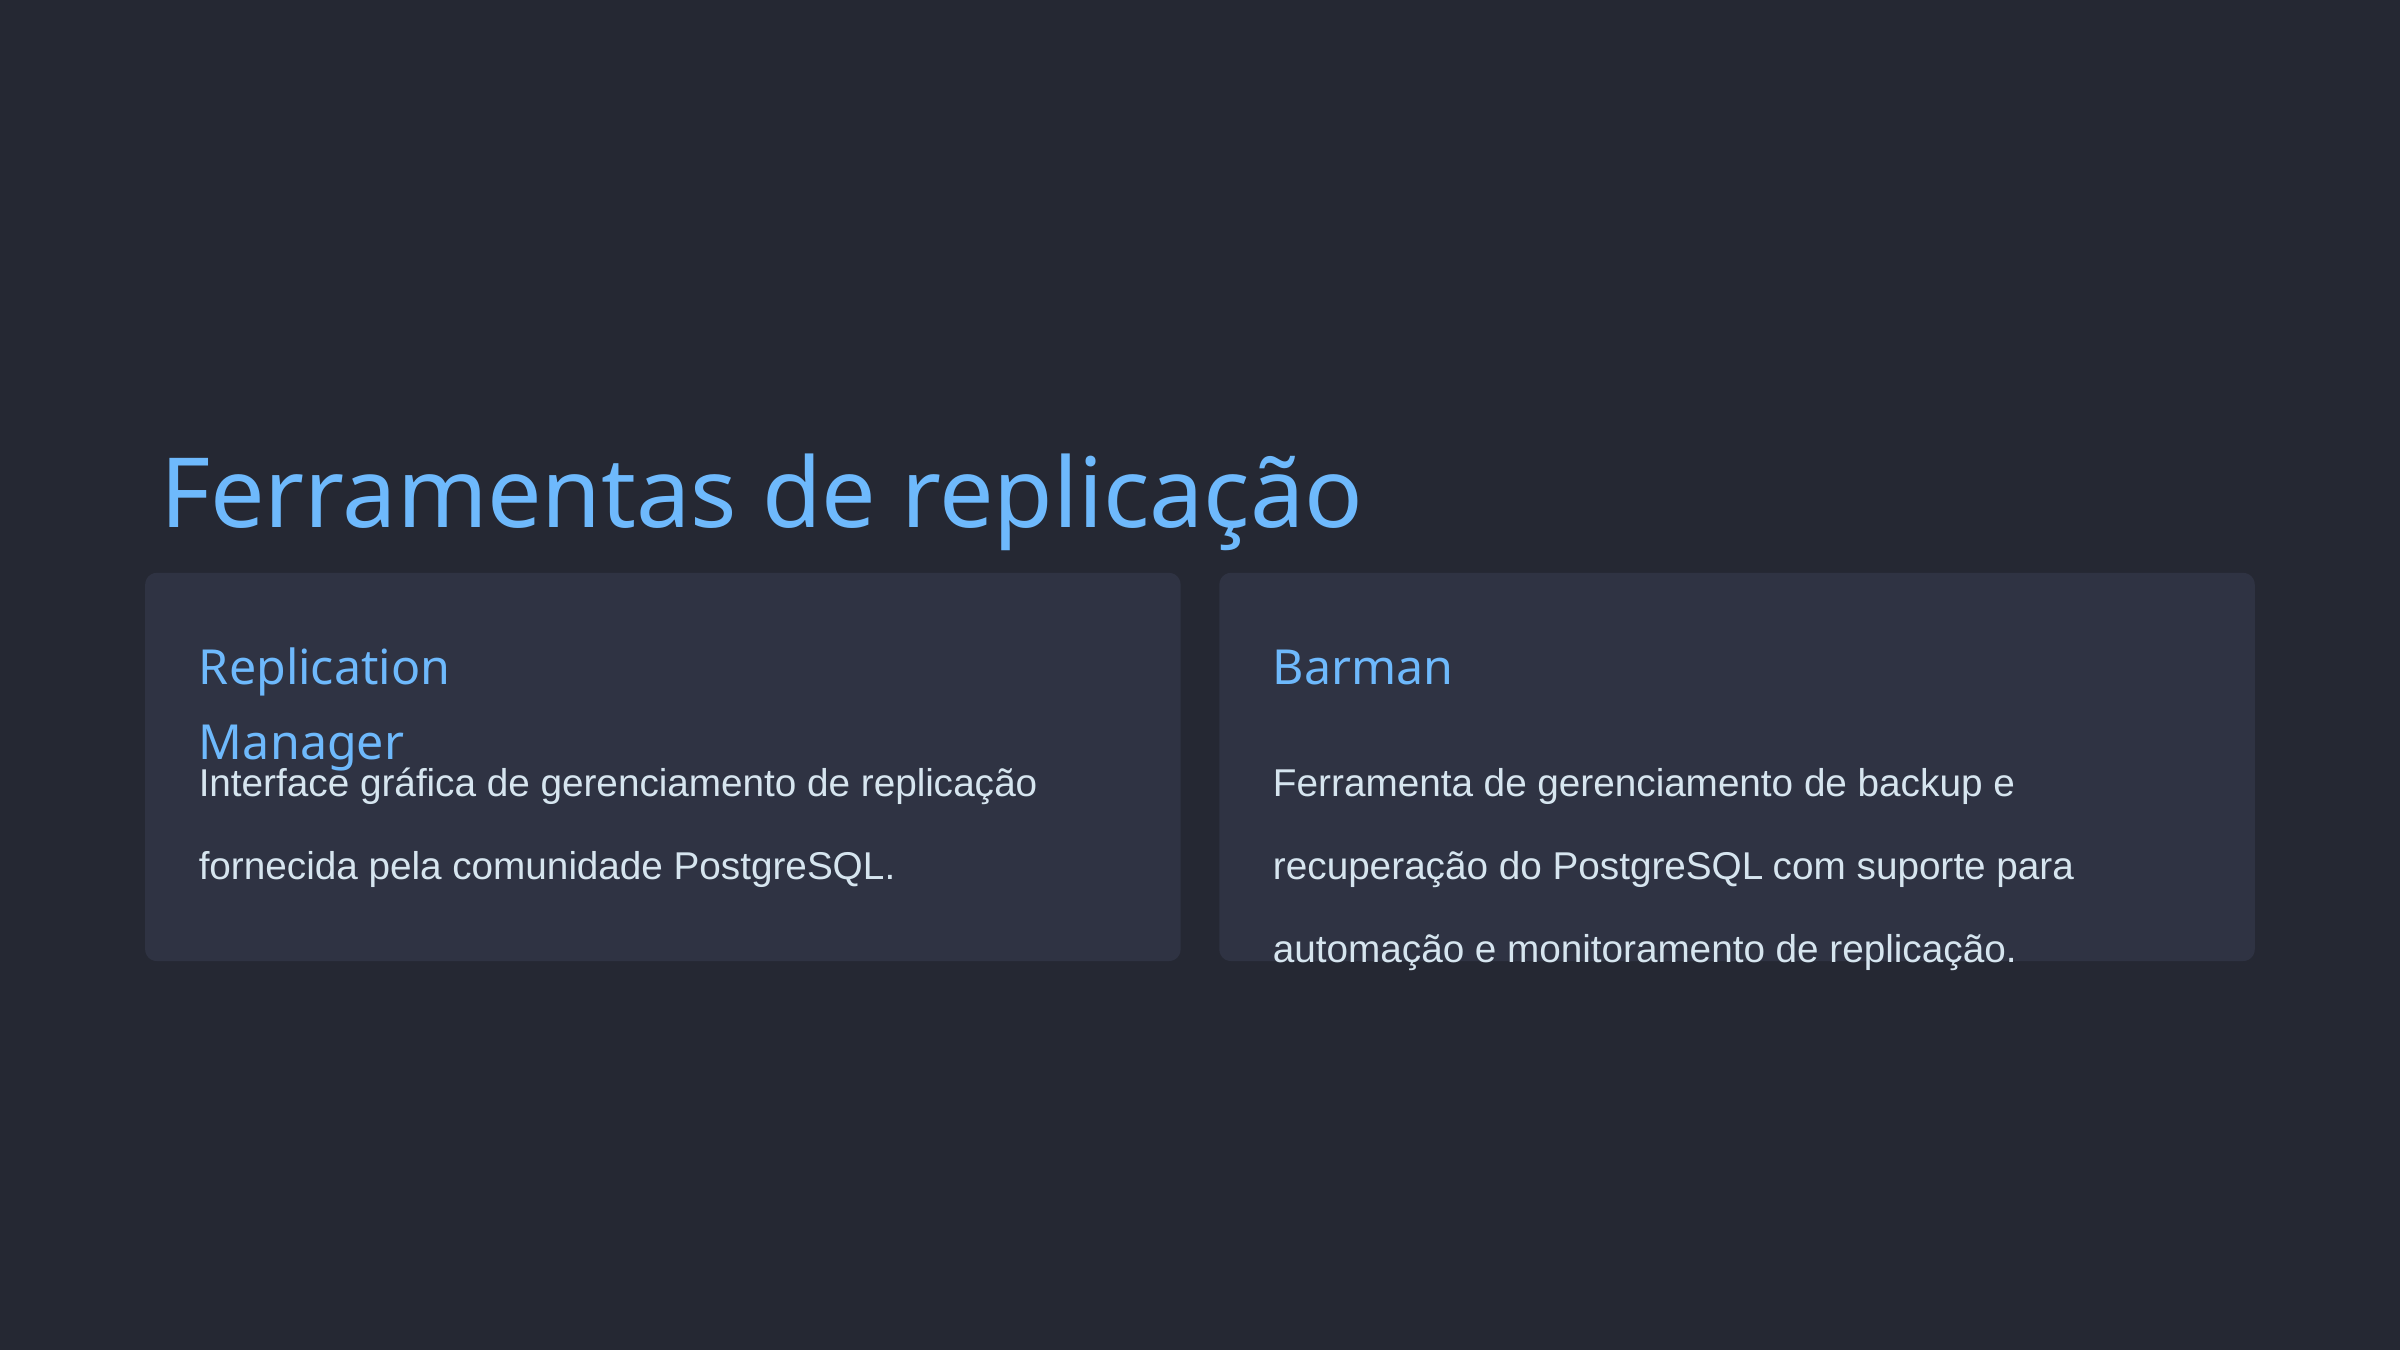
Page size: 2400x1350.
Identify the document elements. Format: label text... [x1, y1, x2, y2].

text_box Ferramentas de replicação disponíveis [145, 388, 1864, 515]
text_box [145, 572, 1181, 962]
text_box [0, 0, 2400, 1350]
text_box Interface gráfica de gerenciamento de replicação fornecida pela comunidade PostgreSQL. [183, 713, 1142, 853]
text_box Replication Manager [183, 611, 651, 675]
text_box Barman [1257, 611, 1646, 675]
text_box [1219, 572, 2255, 962]
text_box Ferramenta de gerenciamento de backup e recuperação do PostgreSQL com suporte para automação e monitoramento de replicação. [1257, 713, 2216, 923]
